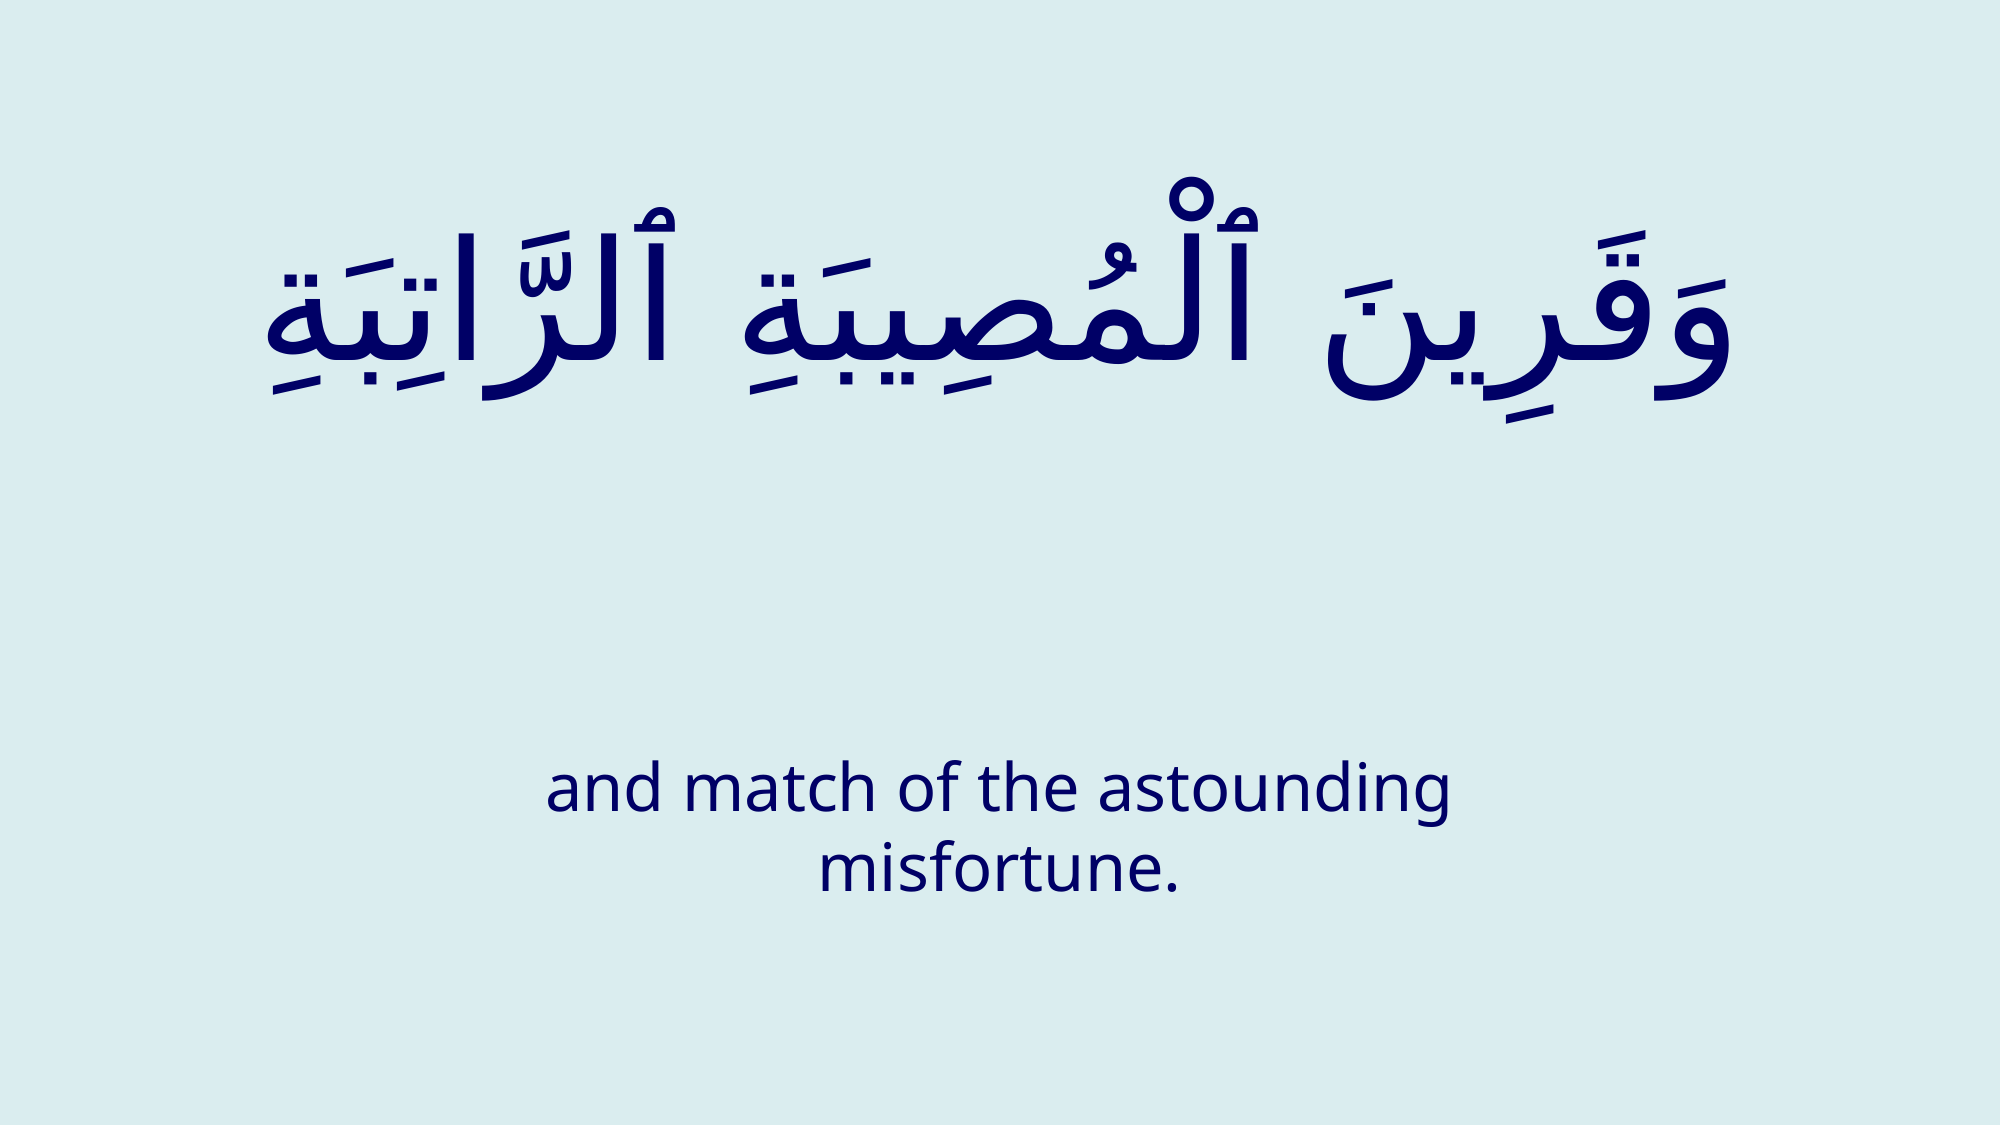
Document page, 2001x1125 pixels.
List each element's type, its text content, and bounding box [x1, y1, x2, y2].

title وَقَرِينَ ٱلْمُصِيبَةِ ٱلرَّاتِبَةِ [0, 200, 2000, 388]
list and match of the astounding misfortune. [356, 737, 1644, 1050]
